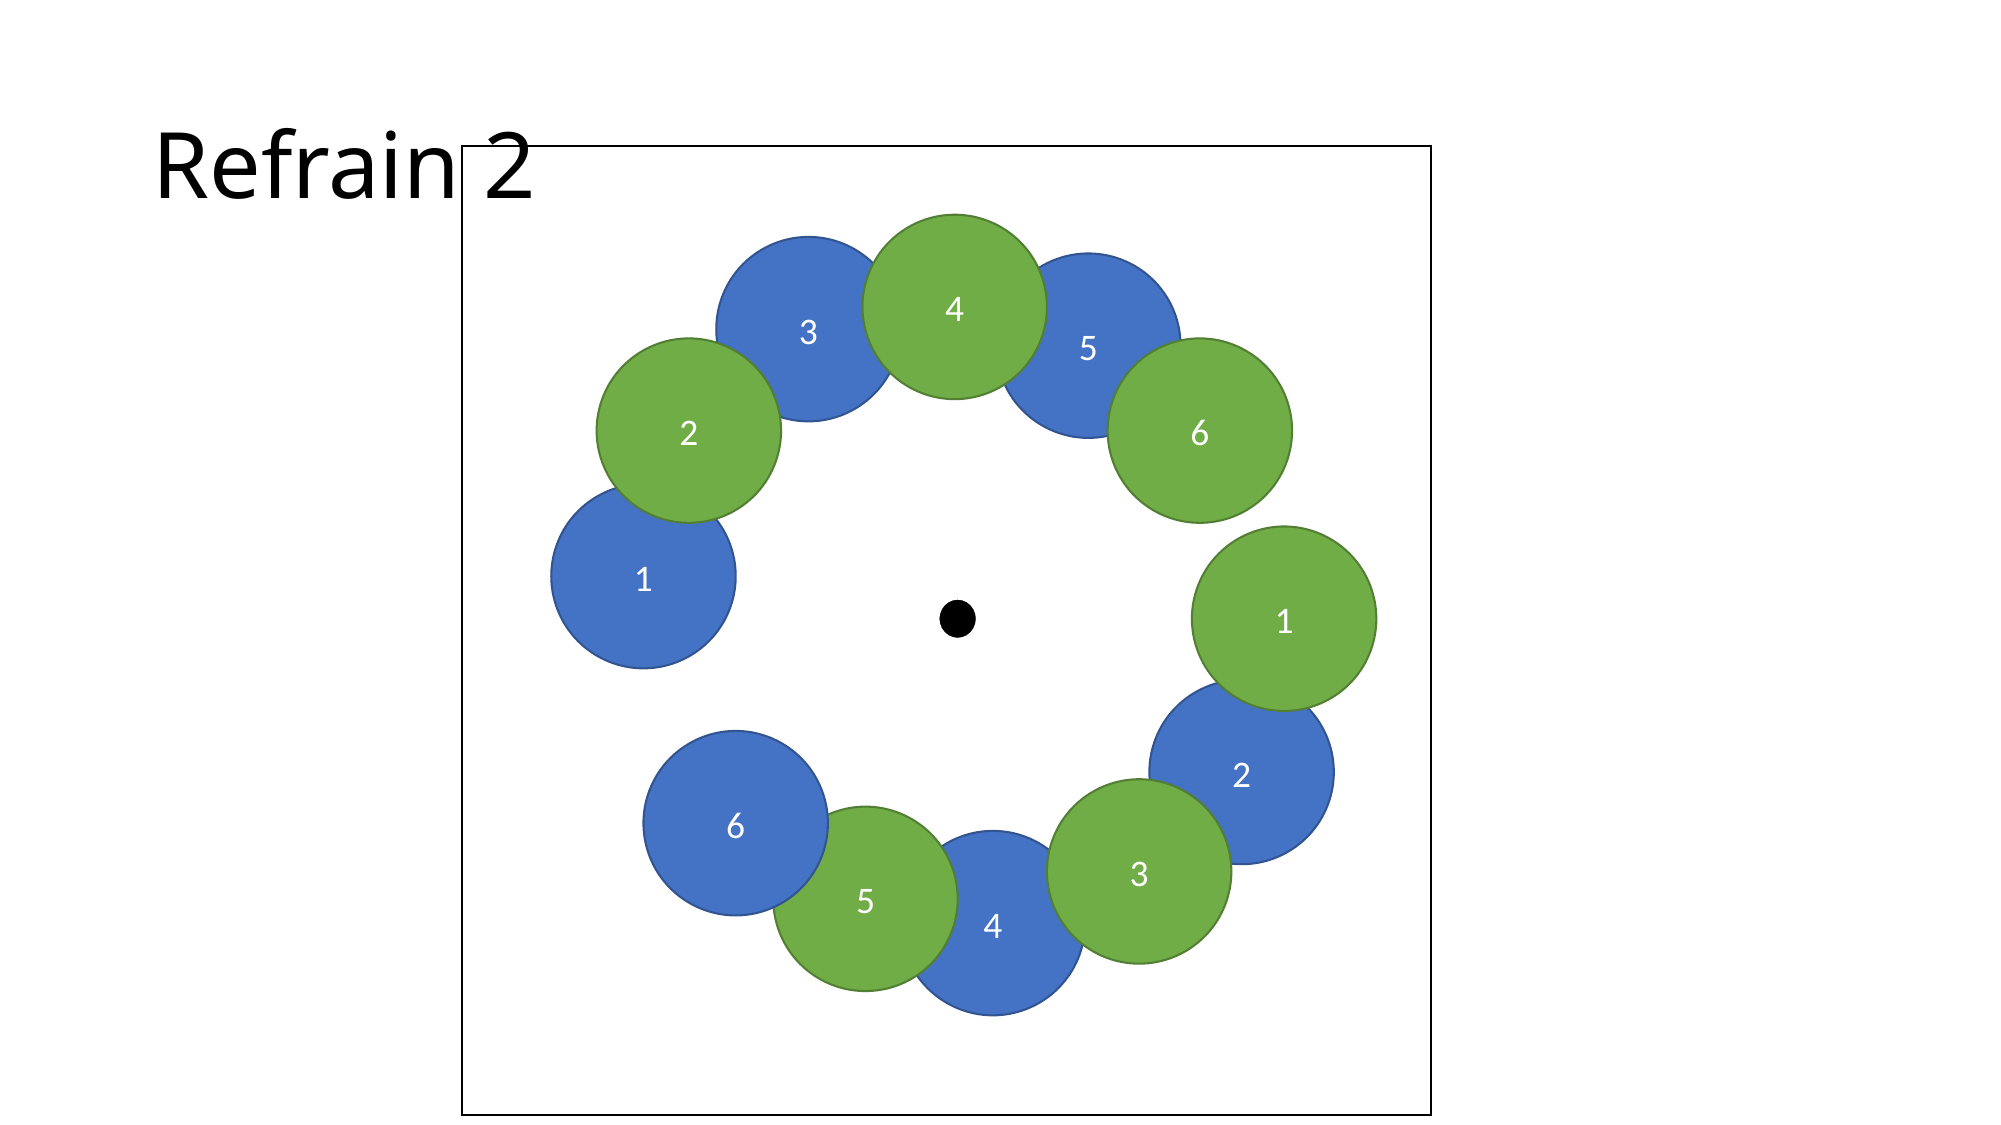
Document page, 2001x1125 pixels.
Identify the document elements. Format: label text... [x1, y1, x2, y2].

text_box [461, 278, 1432, 1116]
text_box 3 [715, 235, 890, 423]
text_box 1 [1190, 525, 1378, 712]
text_box 2 [1148, 682, 1335, 866]
text_box 3 [1045, 778, 1233, 965]
text_box 6 [642, 729, 829, 917]
text_box 4 [861, 213, 1048, 401]
text_box 5 [772, 805, 959, 993]
text_box 1 [550, 487, 737, 670]
title Refrain 2 [137, 59, 1863, 278]
text_box [936, 596, 979, 641]
text_box 6 [1106, 337, 1294, 524]
text_box 5 [1004, 252, 1182, 439]
text_box 4 [917, 829, 1084, 1017]
text_box 2 [595, 337, 783, 524]
